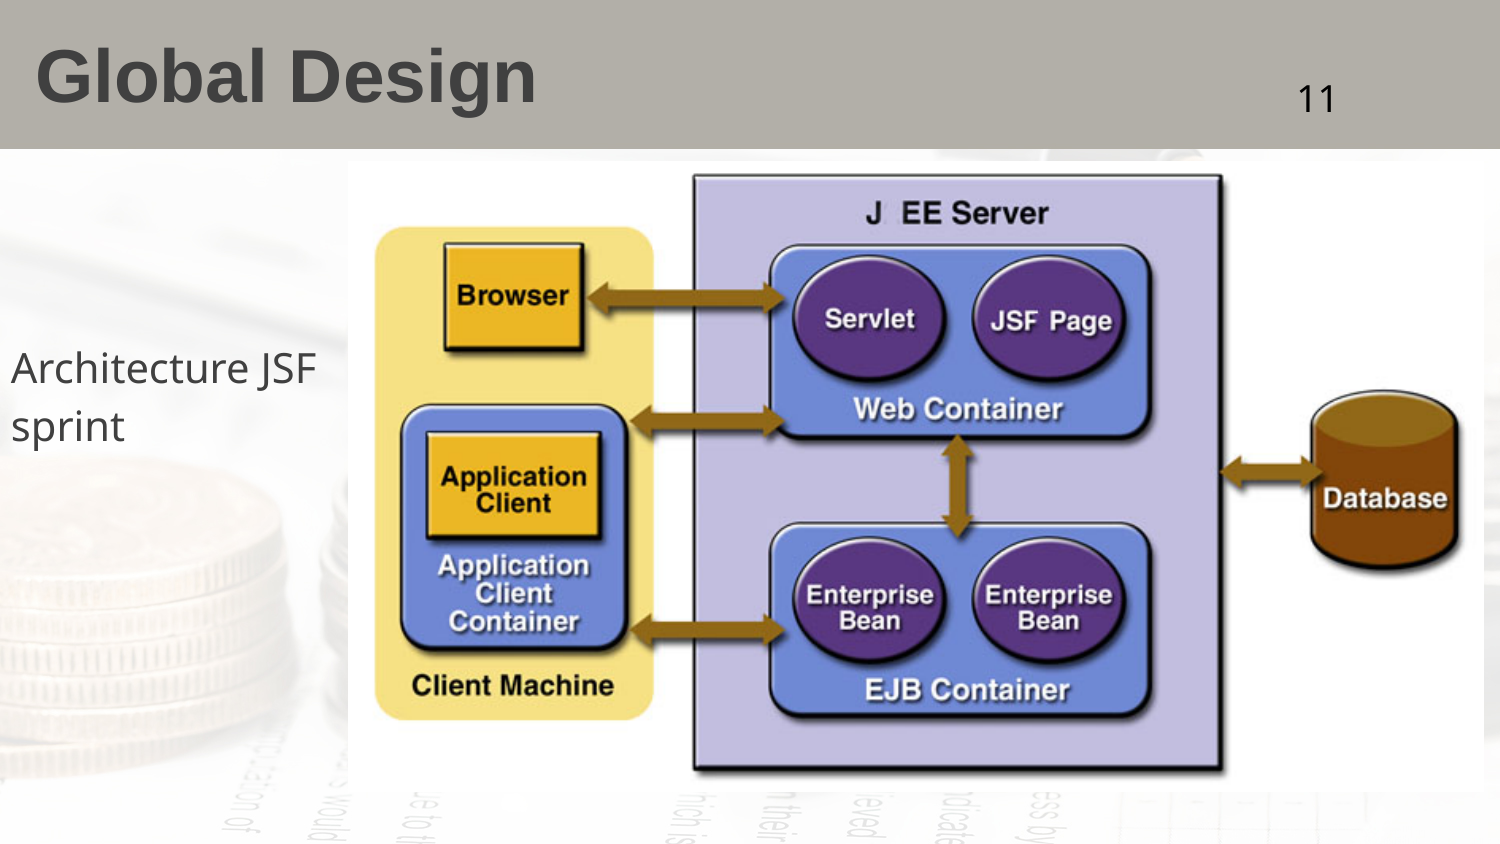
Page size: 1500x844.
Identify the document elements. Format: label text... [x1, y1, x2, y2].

picture [0, 146, 1500, 844]
text_box 11 [1281, 67, 1376, 128]
title Global Design [0, 0, 1500, 146]
text_box Architecture JSF sprint [0, 291, 342, 501]
